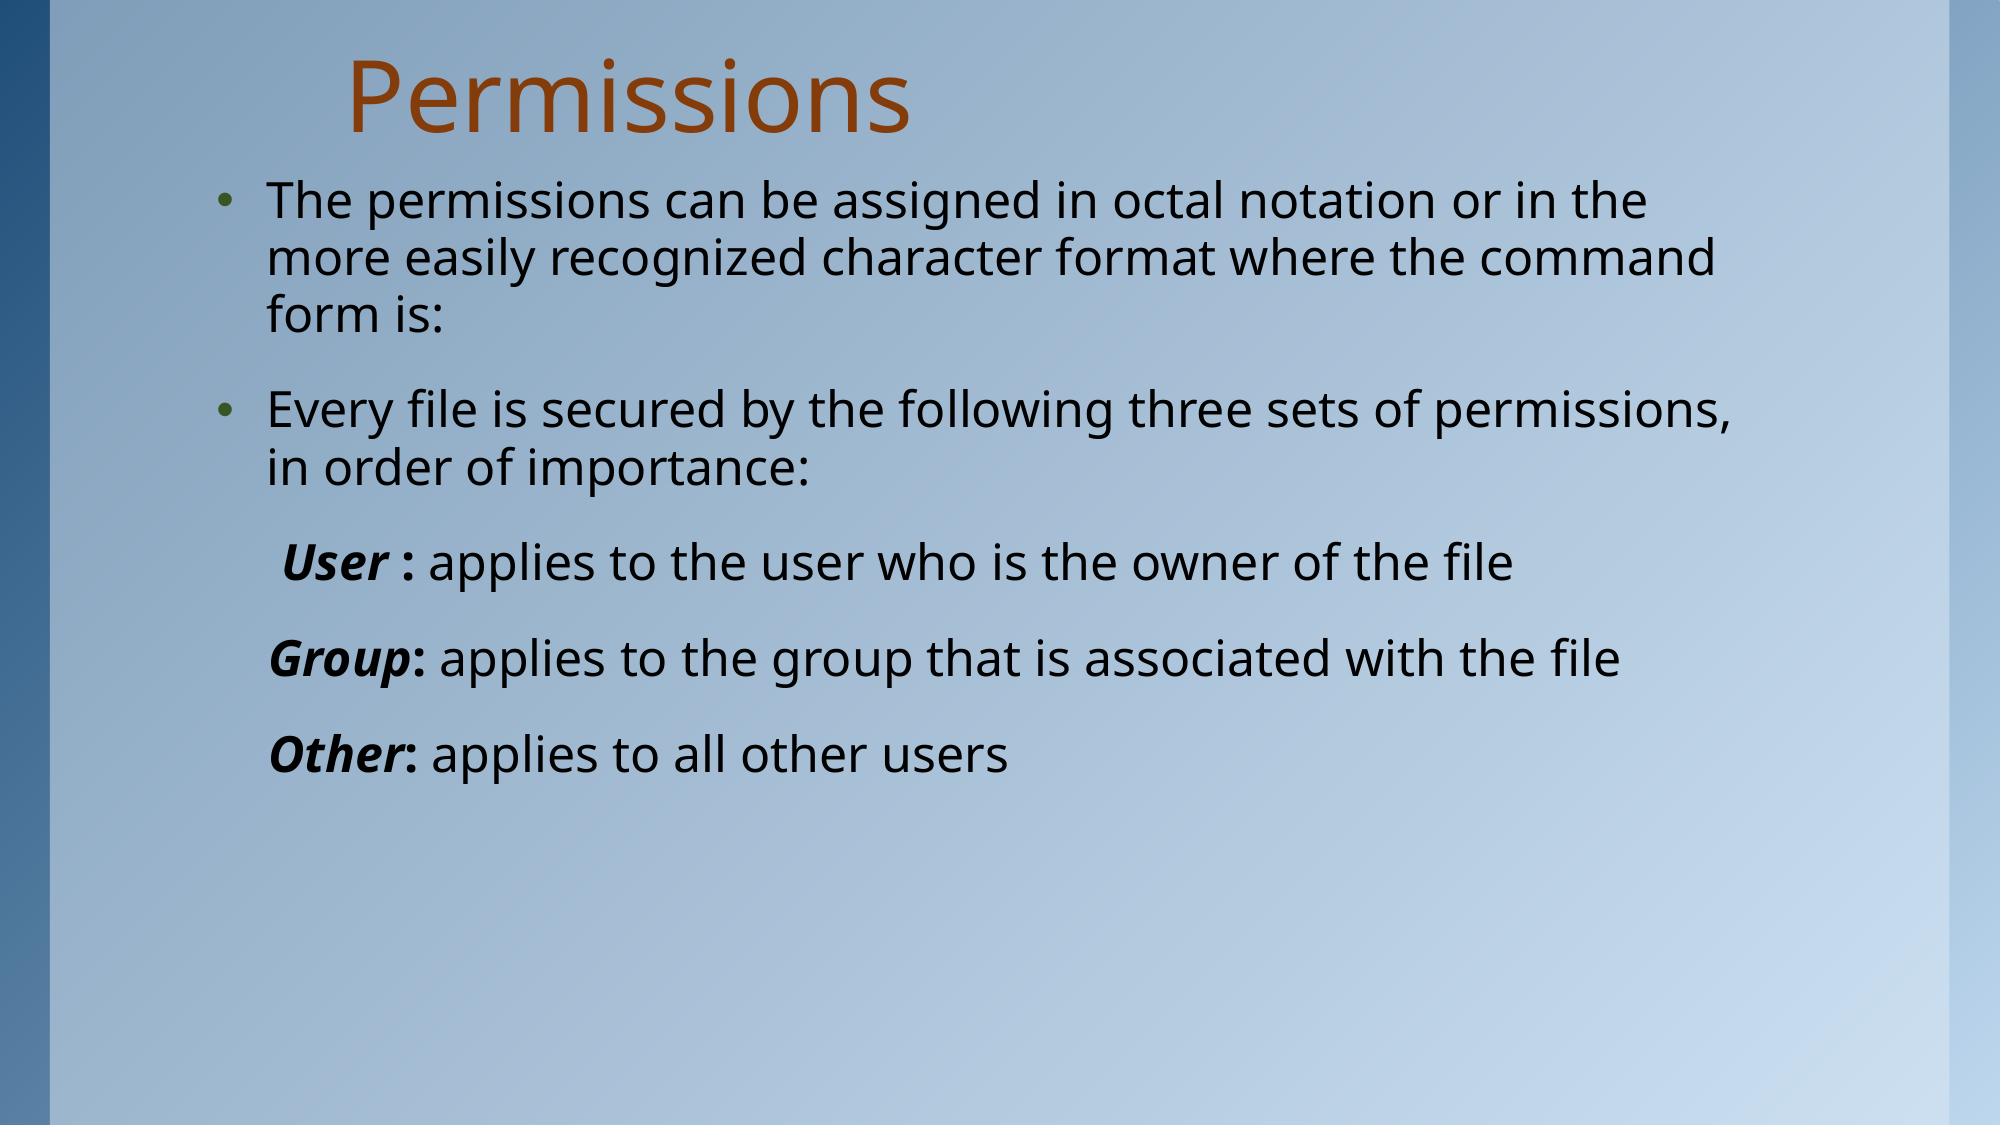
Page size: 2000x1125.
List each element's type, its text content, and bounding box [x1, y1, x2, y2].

list The permissions can be assigned in octal notation or in the more easily recognized character format where the command form is: Every file is secured by the following three sets of permissions, in order of importance: User : applies to the user who is the owner of the file Group: applies to the group that is associated with the file Other: applies to all other users [196, 162, 1770, 1088]
title Permissions [324, 0, 1675, 162]
